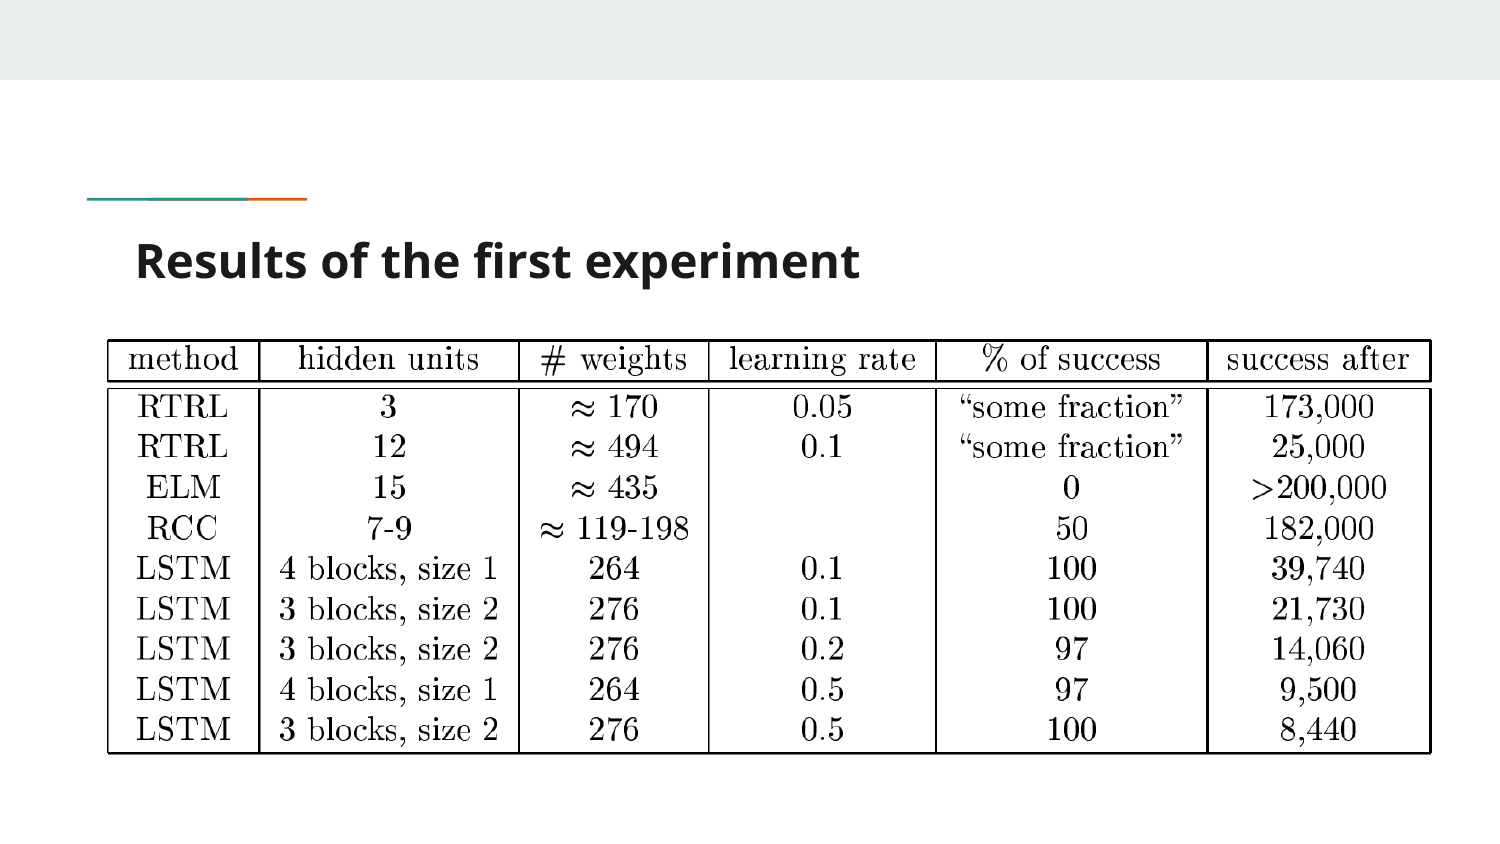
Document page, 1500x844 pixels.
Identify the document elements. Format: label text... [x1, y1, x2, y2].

picture [63, 303, 1469, 784]
title Results of the first experiment [119, 216, 1381, 302]
